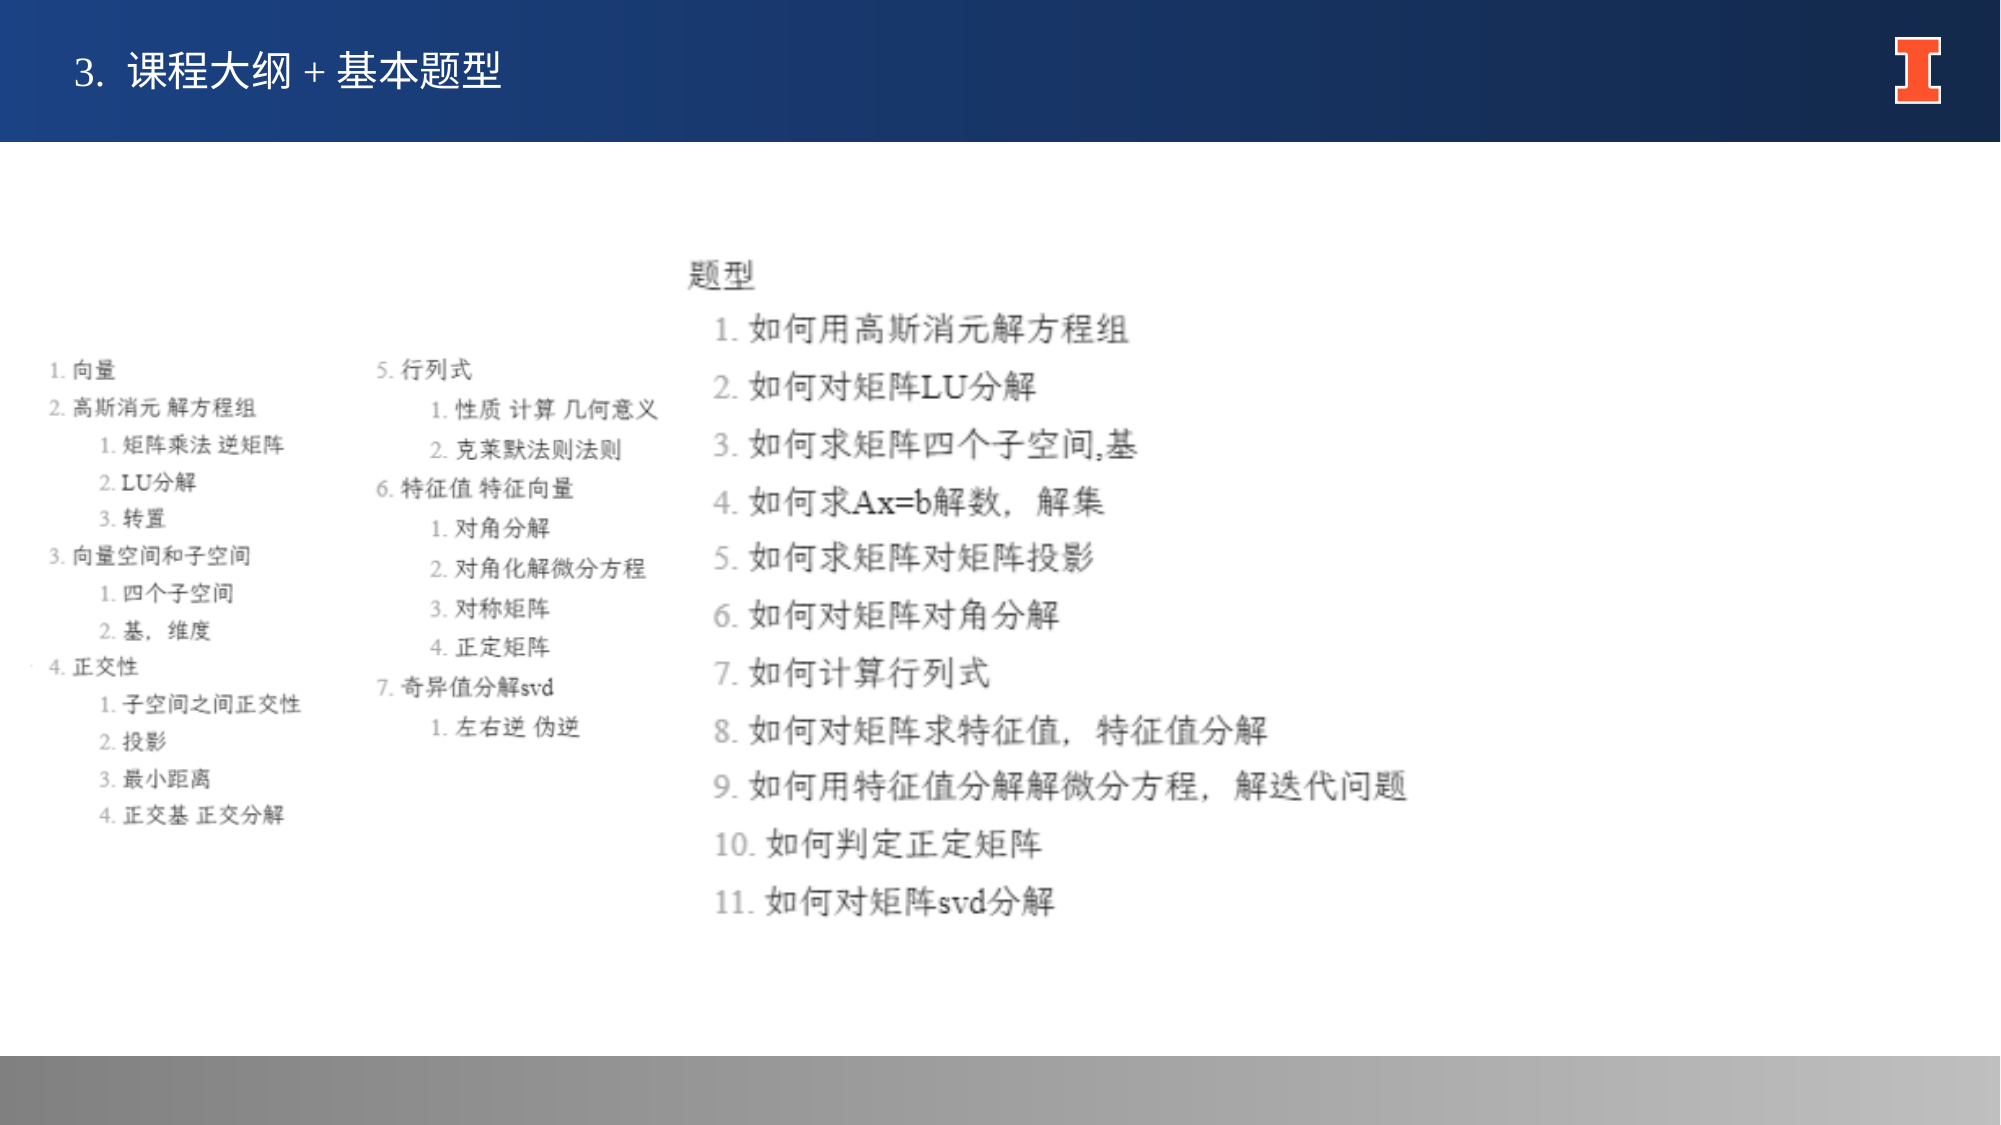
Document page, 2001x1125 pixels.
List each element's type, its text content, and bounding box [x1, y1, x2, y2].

text_box 3. 课程大纲+基本题型 [58, 37, 730, 103]
picture [1894, 36, 1942, 104]
picture [25, 241, 1420, 989]
text_box [0, 1056, 2000, 1125]
text_box [0, 0, 2000, 142]
